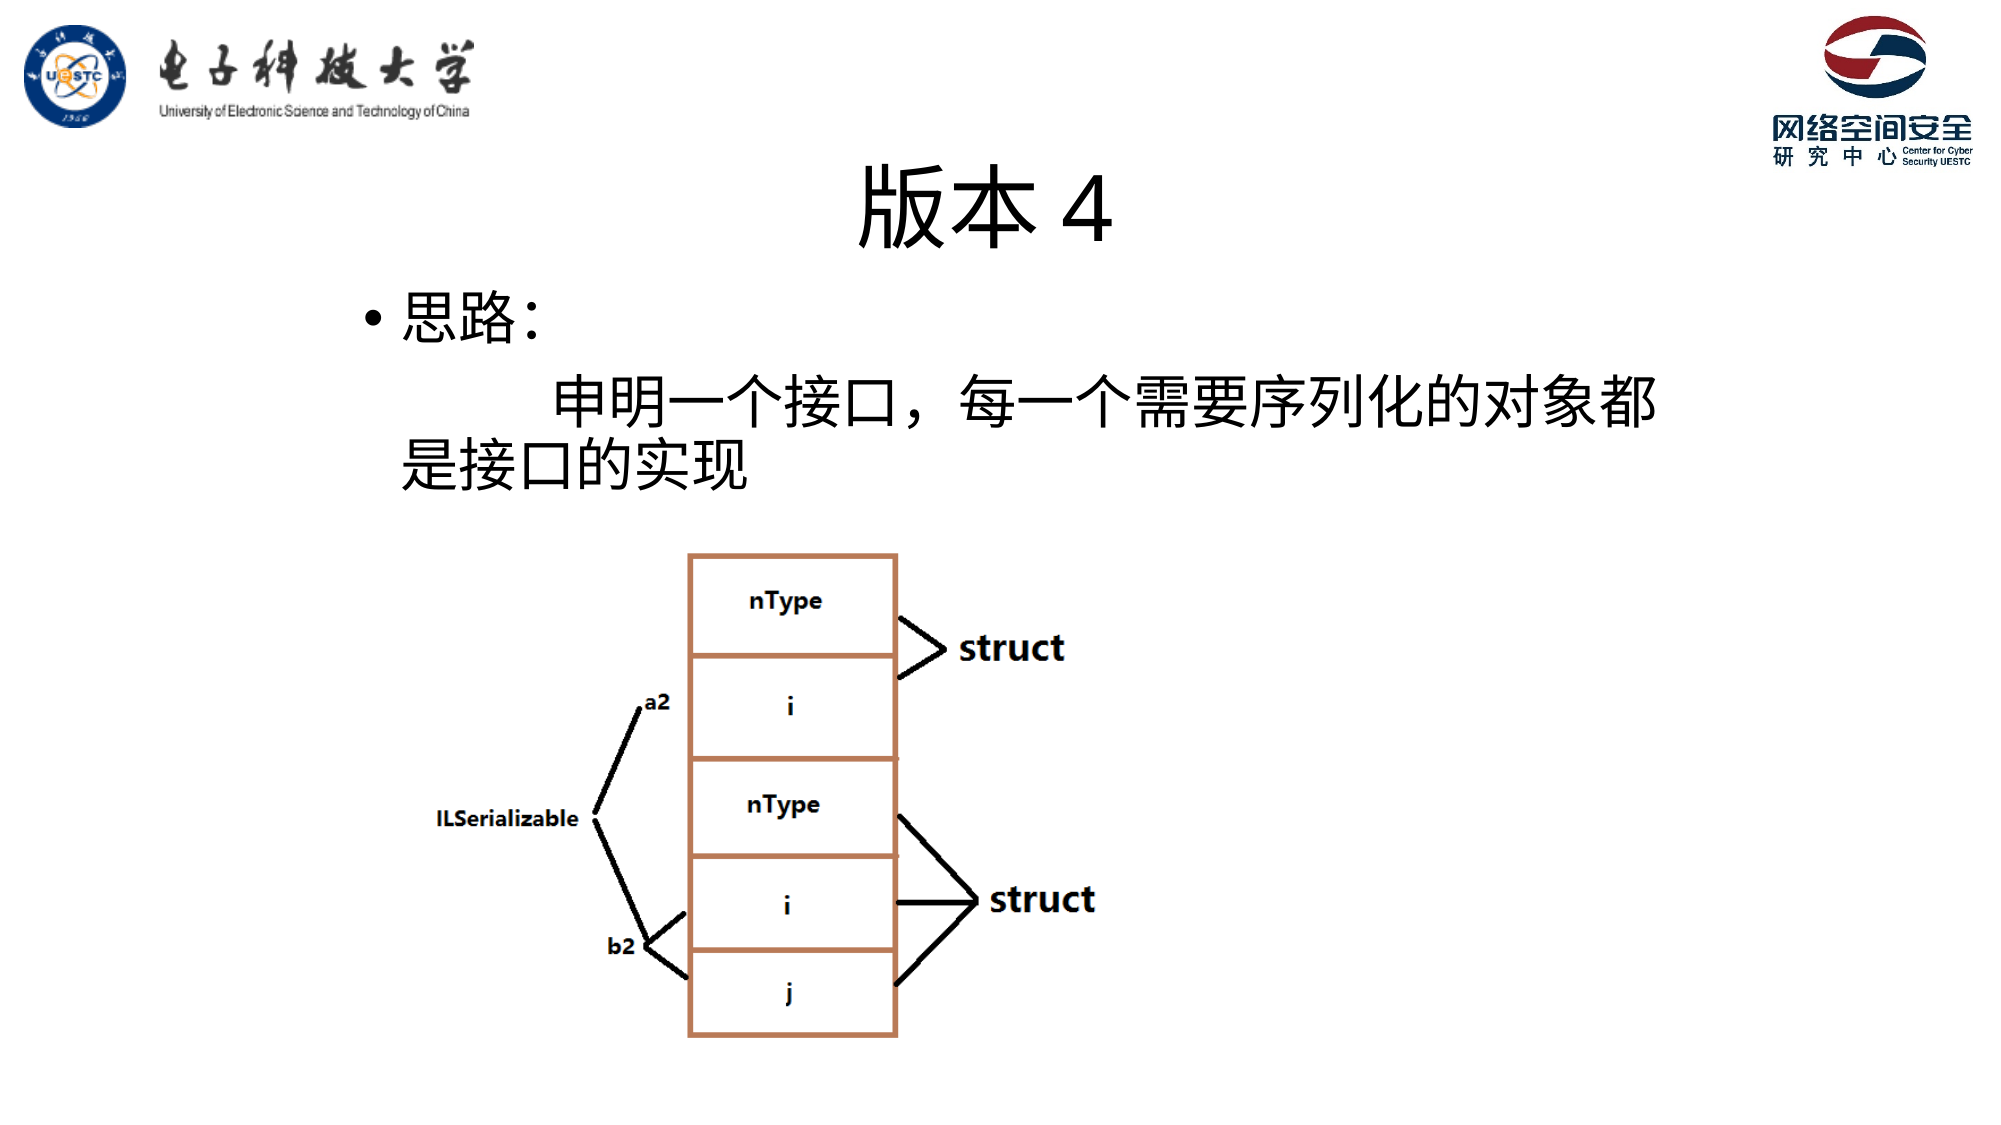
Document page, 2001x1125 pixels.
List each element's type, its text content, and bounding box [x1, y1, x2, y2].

picture [24, 25, 474, 128]
text_box 思路： 申明一个接口，每一个需要序列化的对象都是接口的实现 [348, 282, 1686, 1021]
picture [410, 499, 1118, 1064]
picture [1773, 8, 1973, 173]
title 版本4 [284, 117, 1686, 306]
